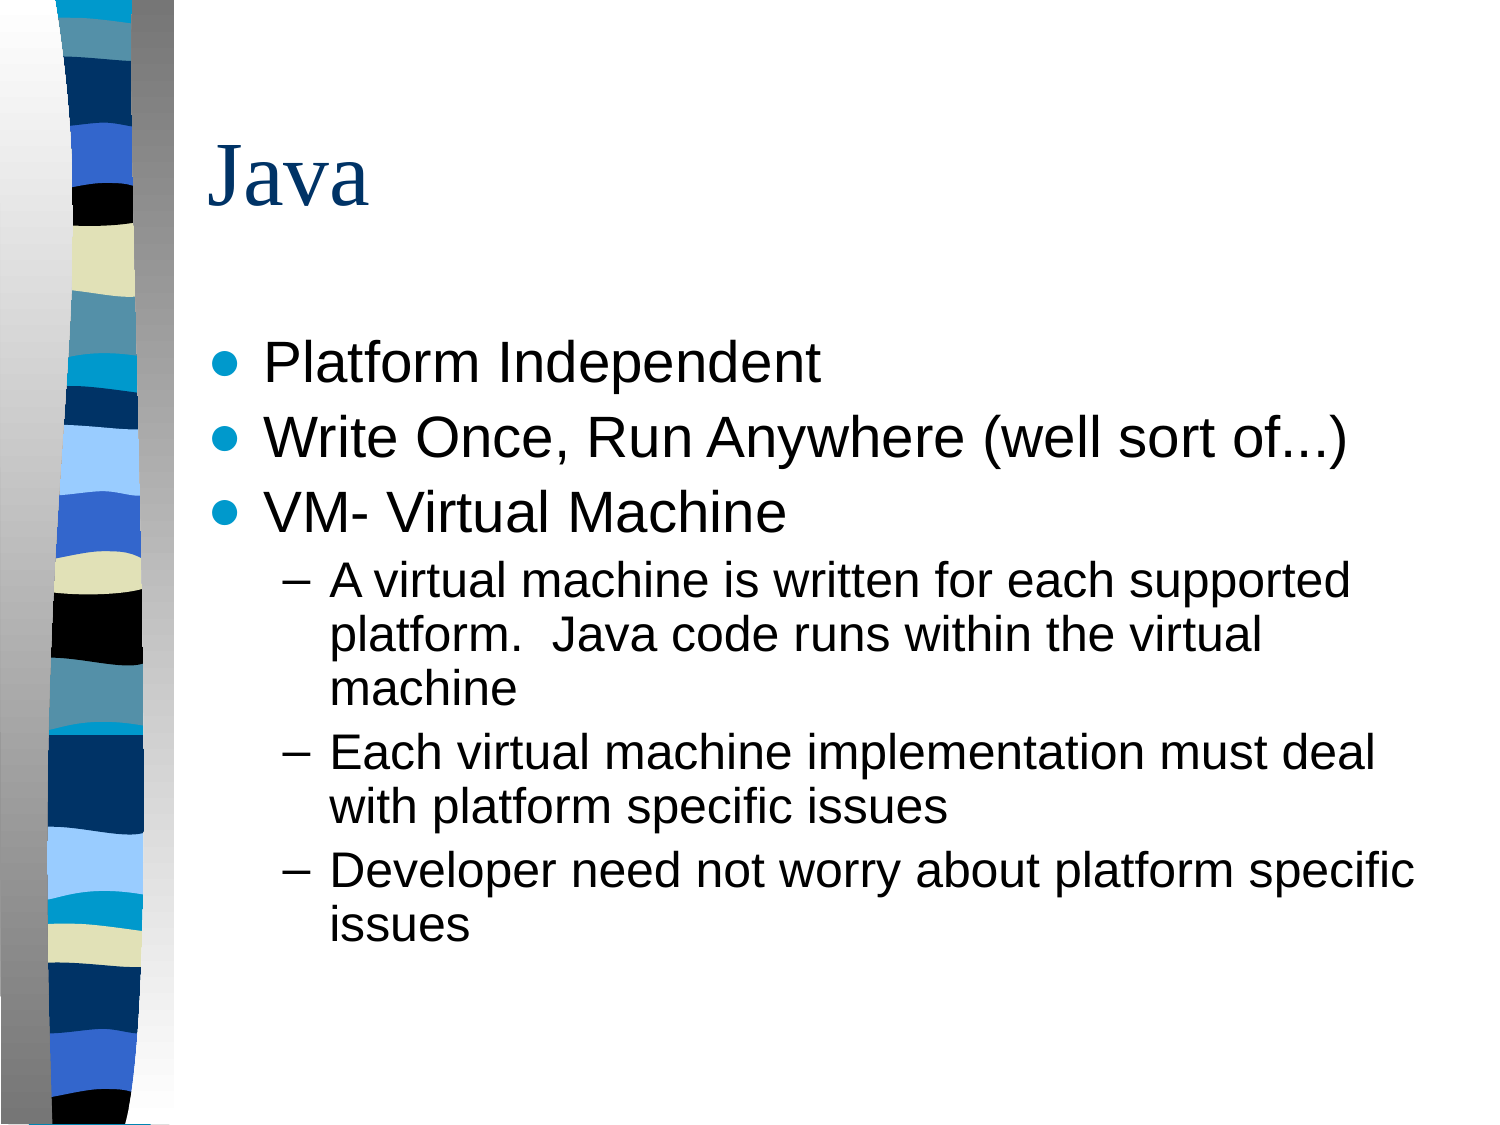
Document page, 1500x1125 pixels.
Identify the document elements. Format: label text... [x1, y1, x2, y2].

title Java [192, 75, 1468, 263]
list Platform Independent Write Once, Run Anywhere (well sort of...) VM- Virtual Machine A virtual machine is written for each supported platform. Java code runs within the virtual machine Each virtual machine implementation must deal with platform specific issues Developer need not worry about platform specific issues [192, 324, 1468, 1000]
